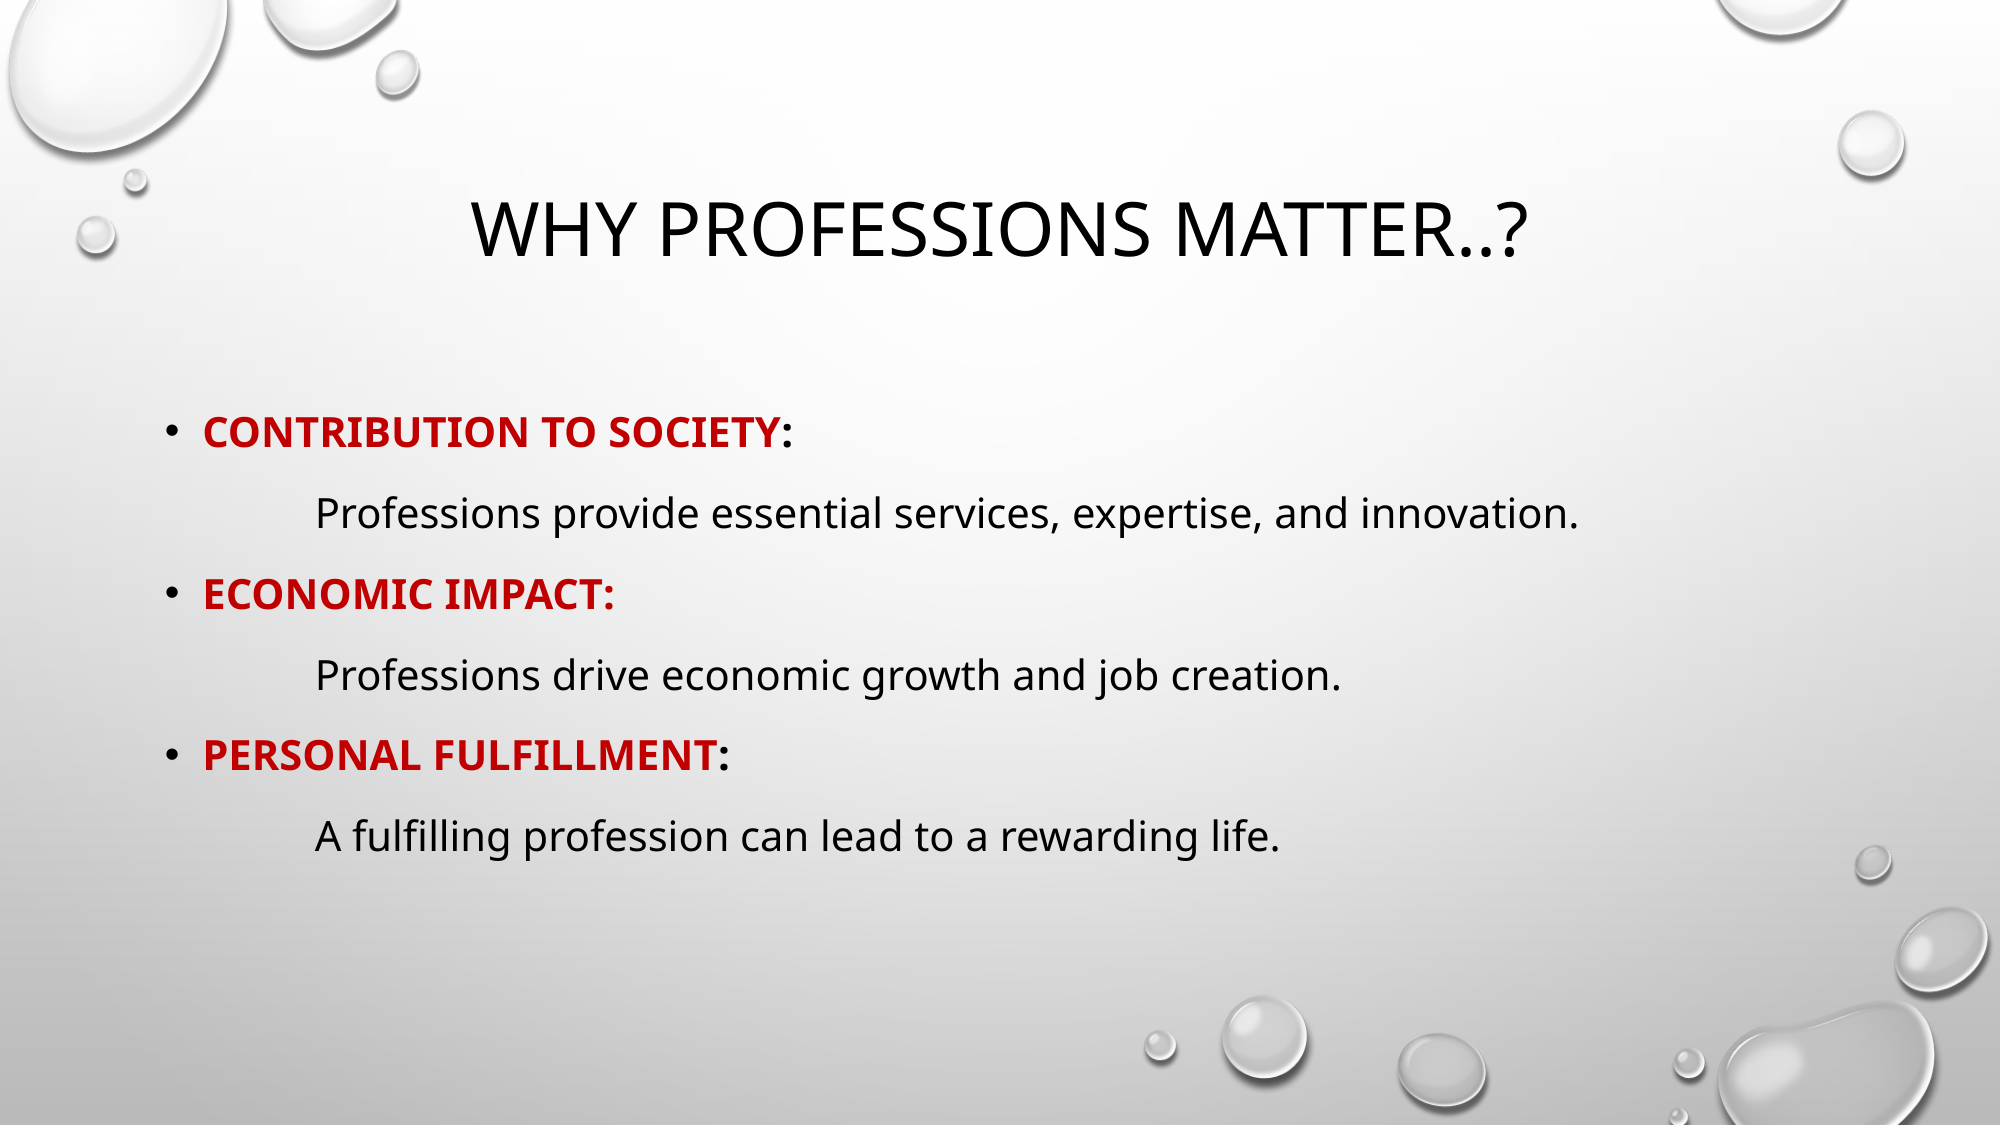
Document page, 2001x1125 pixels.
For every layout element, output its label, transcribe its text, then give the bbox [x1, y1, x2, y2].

title Why Professions Matter..? [149, 101, 1851, 364]
list Contribution to society: Professions provide essential services, expertise, and innovation. Economic impact: Professions drive economic growth and job creation. Personal fulfillment: A fulfilling profession can lead to a rewarding life. [149, 388, 1850, 950]
picture [0, 0, 2000, 1125]
